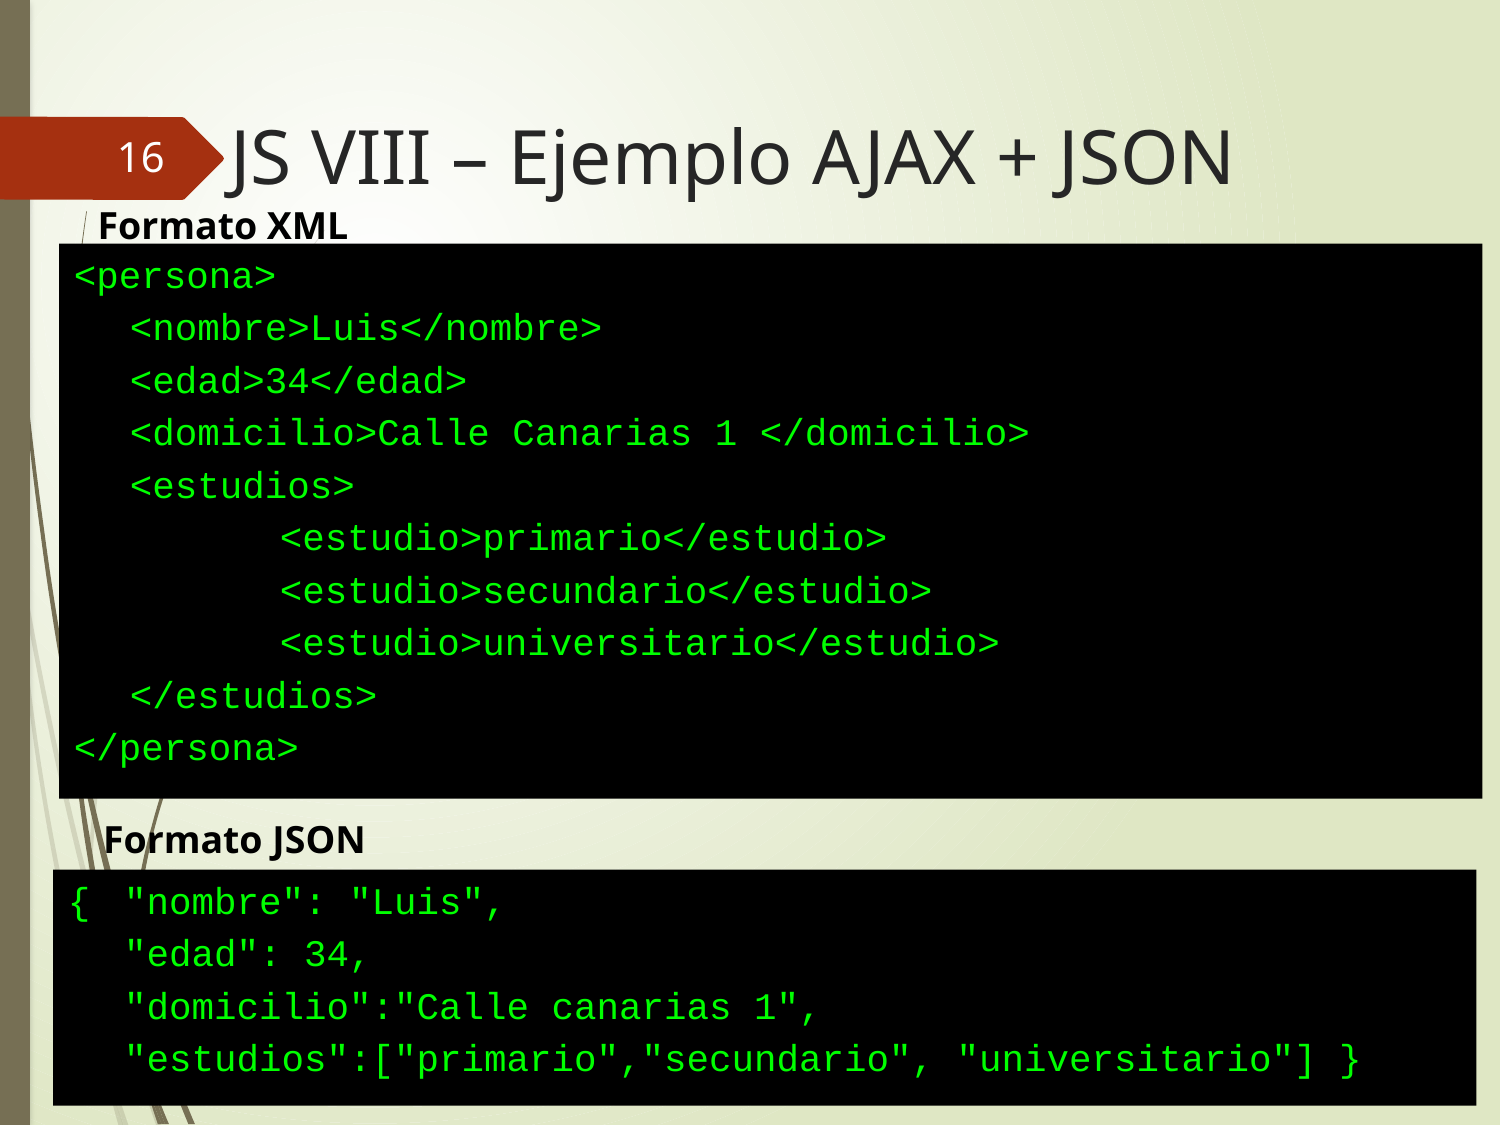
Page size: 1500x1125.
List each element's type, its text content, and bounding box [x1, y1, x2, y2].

slide_number 16 [83, 129, 180, 190]
text_box Formato JSON [88, 808, 381, 869]
text_box Formato XML [83, 194, 364, 255]
title JS VIII – Ejemplo AJAX + JSON [215, 101, 1447, 232]
text_box { "nombre": "Luis", "edad": 34, "domicilio":"Calle canarias 1", "estudios":["primario","secundario", "universitario"] } [53, 869, 1477, 1106]
footer Desarrollo Web en Entorno Cliente [318, 1106, 1257, 1118]
text_box <persona> <nombre>Luis</nombre> <edad>34</edad> <domicilio>Calle Canarias 1 </domicilio> <estudios> <estudio>primario</estudio> <estudio>secundario</estudio> <estudio>universitario</estudio> </estudios> </persona> [59, 243, 1483, 799]
